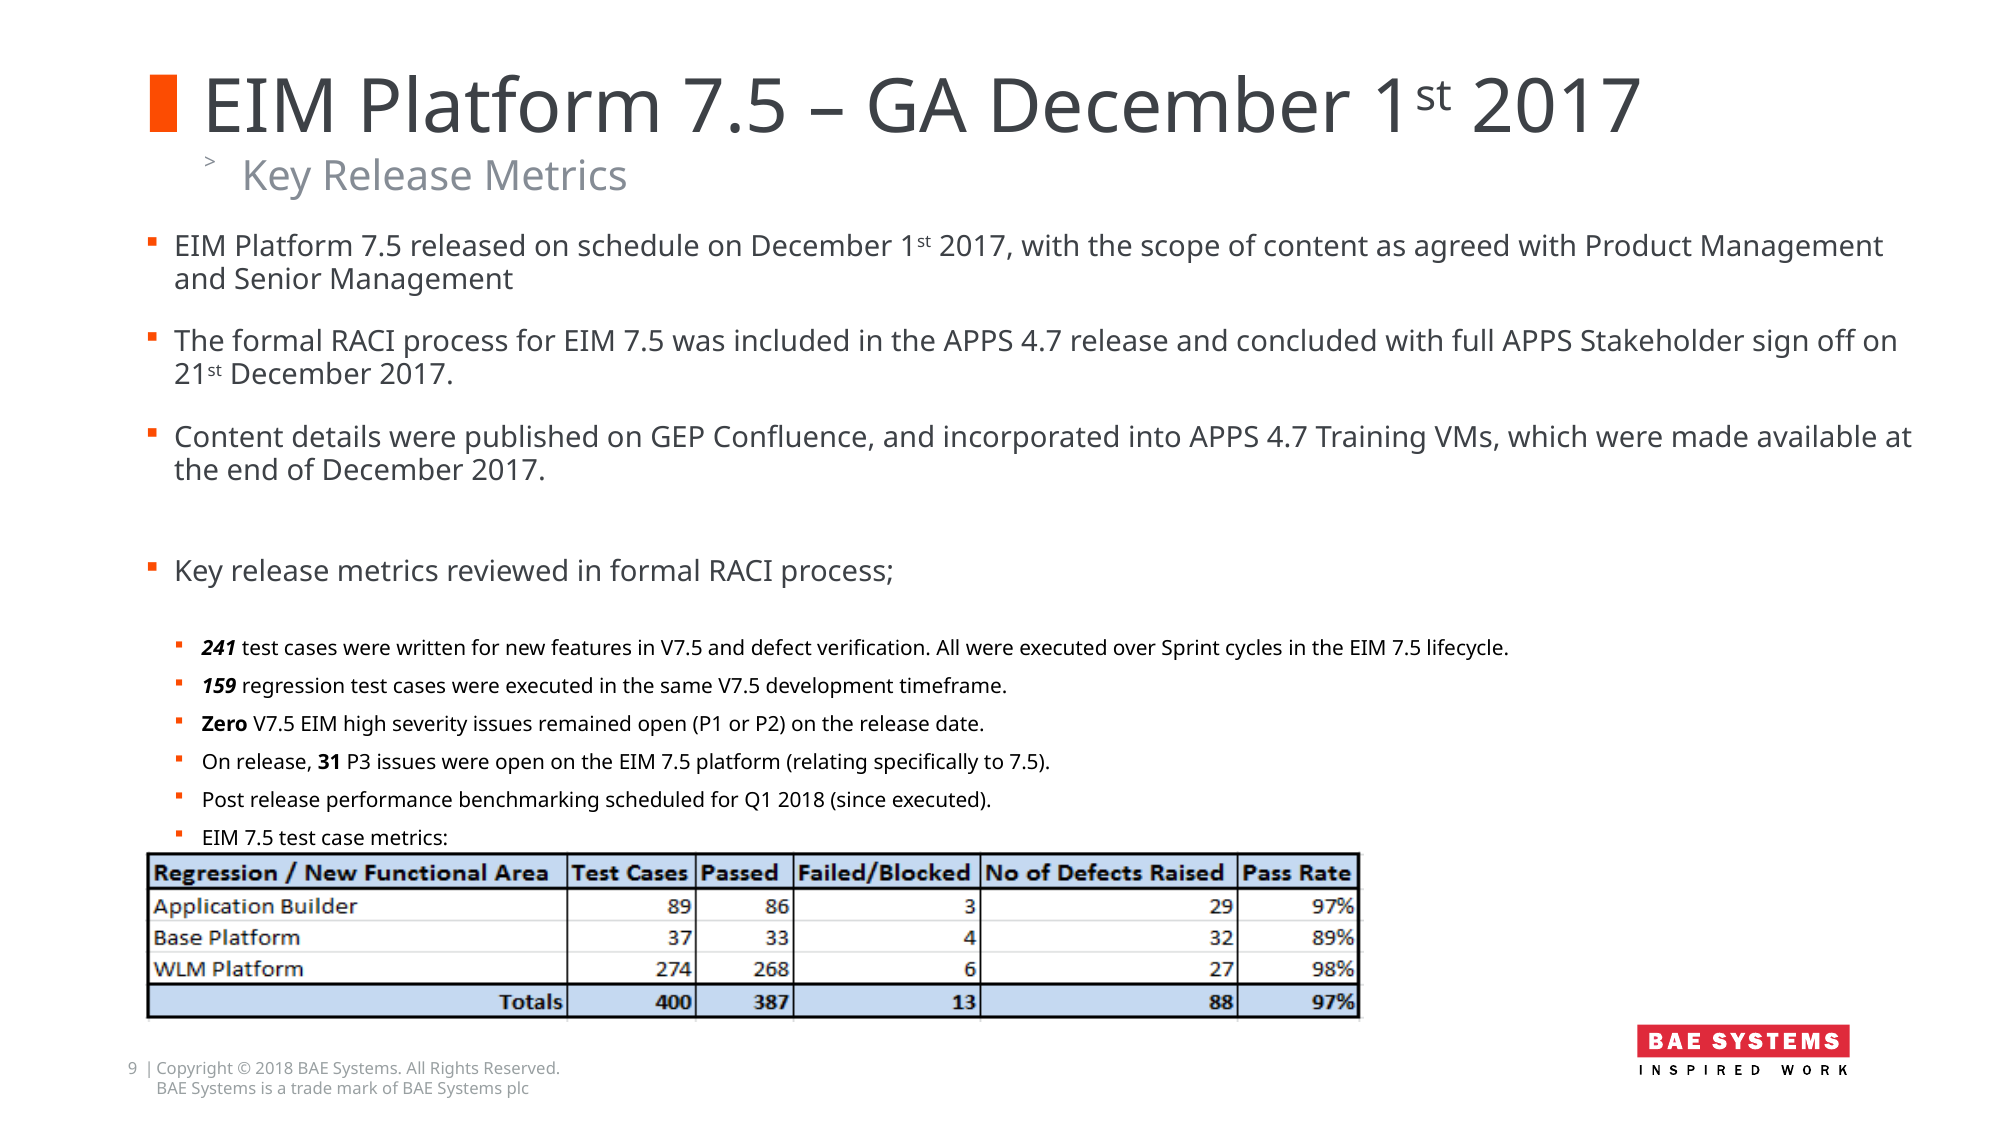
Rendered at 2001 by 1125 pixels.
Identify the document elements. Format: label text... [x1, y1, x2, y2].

text_box EIM Platform 7.5 released on schedule on December 1st 2017, with the scope of content as agreed with Product Management and Senior Management The formal RACI process for EIM 7.5 was included in the APPS 4.7 release and concluded with full APPS Stakeholder sign off on 21st December 2017. Content details were published on GEP Confluence, and incorporated into APPS 4.7 Training VMs, which were made available at the end of December 2017. Key release metrics reviewed in formal RACI process; 241 test cases were written for new features in V7.5 and defect verification. All were executed over Sprint cycles in the EIM 7.5 lifecycle. 159 regression test cases were executed in the same V7.5 development timeframe. Zero V7.5 EIM high severity issues remained open (P1 or P2) on the release date. On release, 31 P3 issues were open on the EIM 7.5 platform (relating specifically to 7.5). Post release performance benchmarking scheduled for Q1 2018 (since executed). EIM 7.5 test case metrics: [145, 229, 1924, 1022]
list Key Release Metrics [204, 156, 1851, 200]
picture [145, 851, 1364, 1022]
title EIM Platform 7.5 – GA December 1st 2017 [202, 70, 1851, 149]
